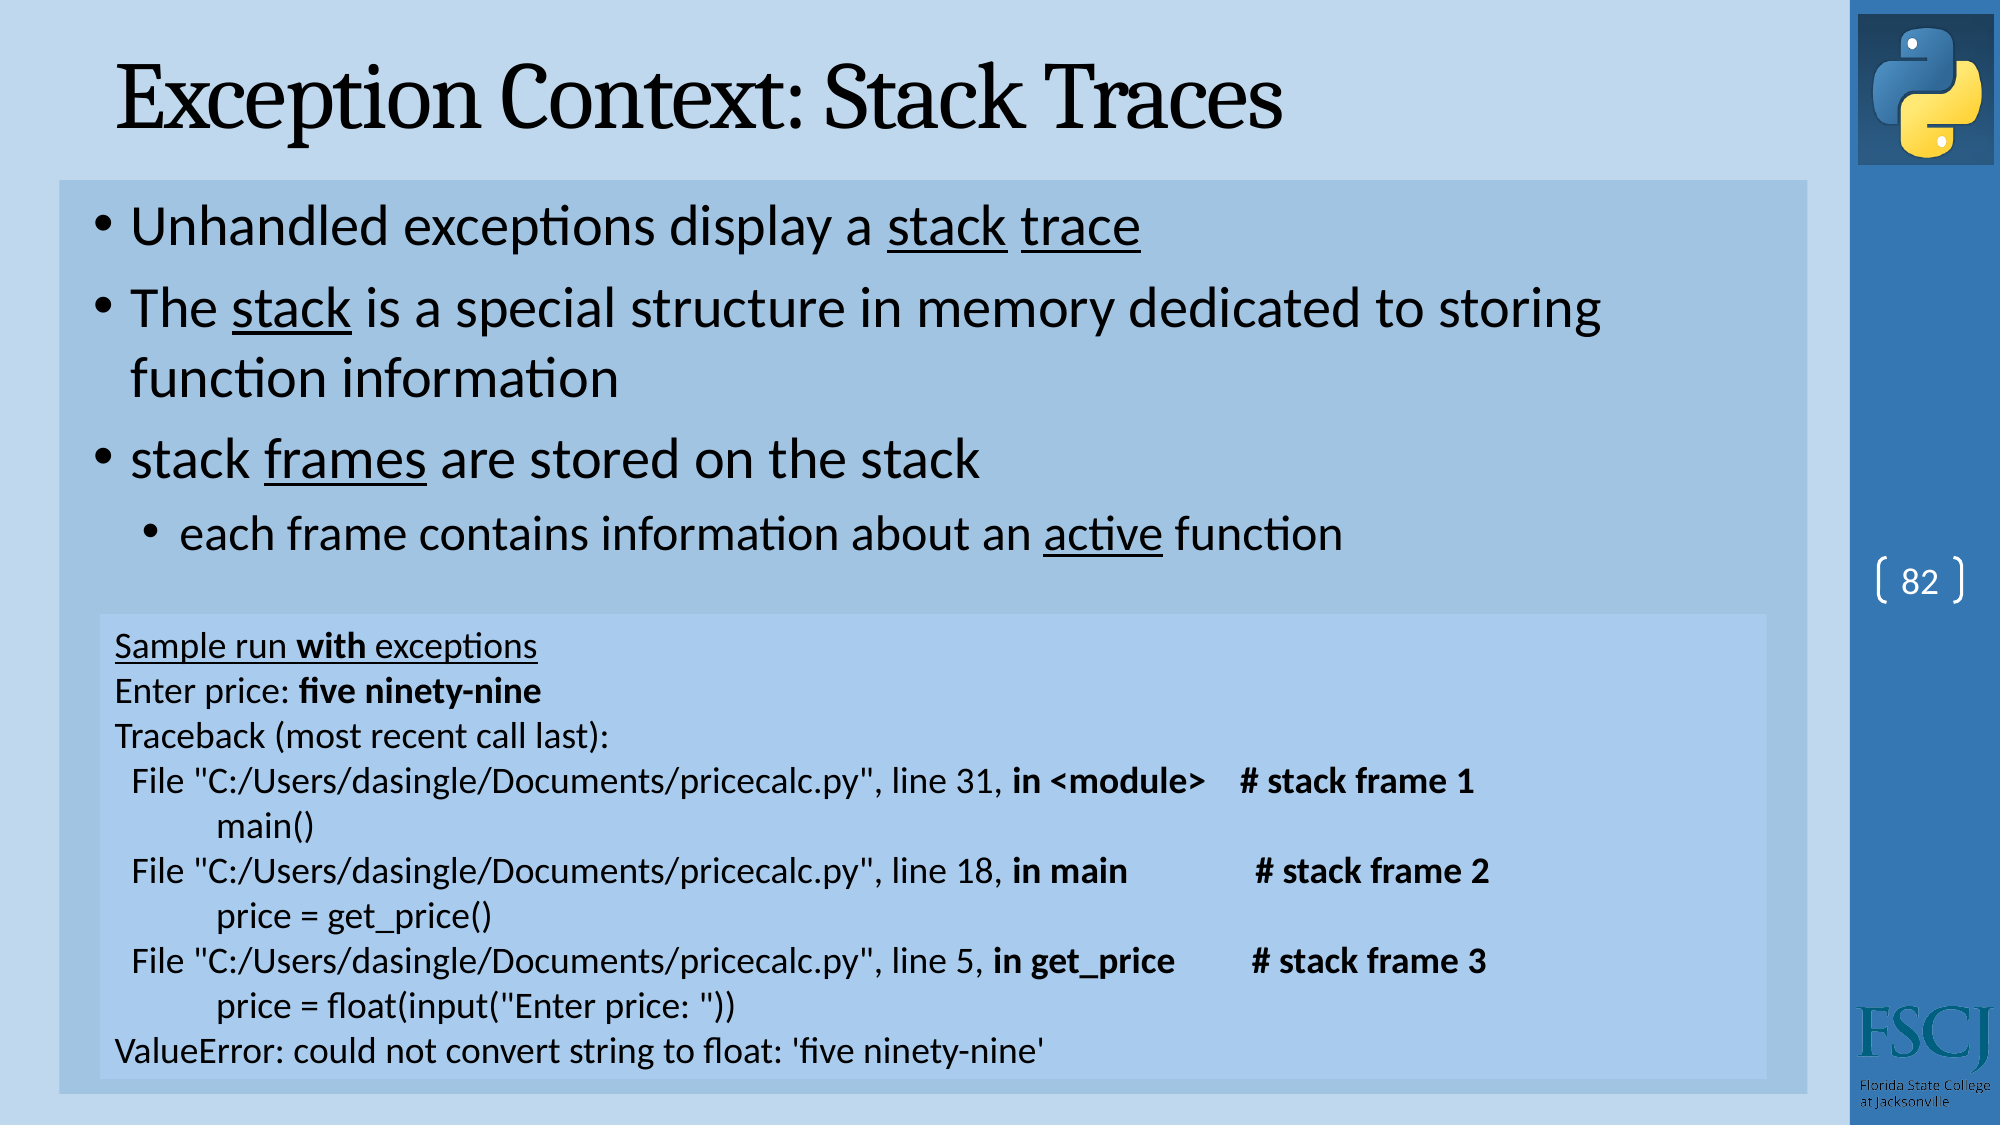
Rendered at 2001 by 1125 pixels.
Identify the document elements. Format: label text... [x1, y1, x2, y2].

picture [1858, 14, 1994, 165]
picture [1856, 1006, 1994, 1109]
slide_number 82 [1876, 555, 1964, 604]
title Exception Context: Stack Traces [99, 28, 1767, 153]
text_box Sample run with exceptions Enter price: five ninety-nine Traceback (most recent call last): File "C:/Users/dasingle/Documents/pricecalc.py", line 31, in <module> # stack frame 1 main() File "C:/Users/dasingle/Documents/pricecalc.py", line 18, in main # stack frame 2 price = get_price() File "C:/Users/dasingle/Documents/pricecalc.py", line 5, in get_price # stack frame 3 price = float(input("Enter price: ")) ValueError: could not convert string to float: 'five ninety-nine' [99, 614, 1767, 1079]
list Unhandled exceptions display a stack trace The stack is a special structure in memory dedicated to storing function information stack frames are stored on the stack each frame contains information about an active function [59, 180, 1808, 1094]
